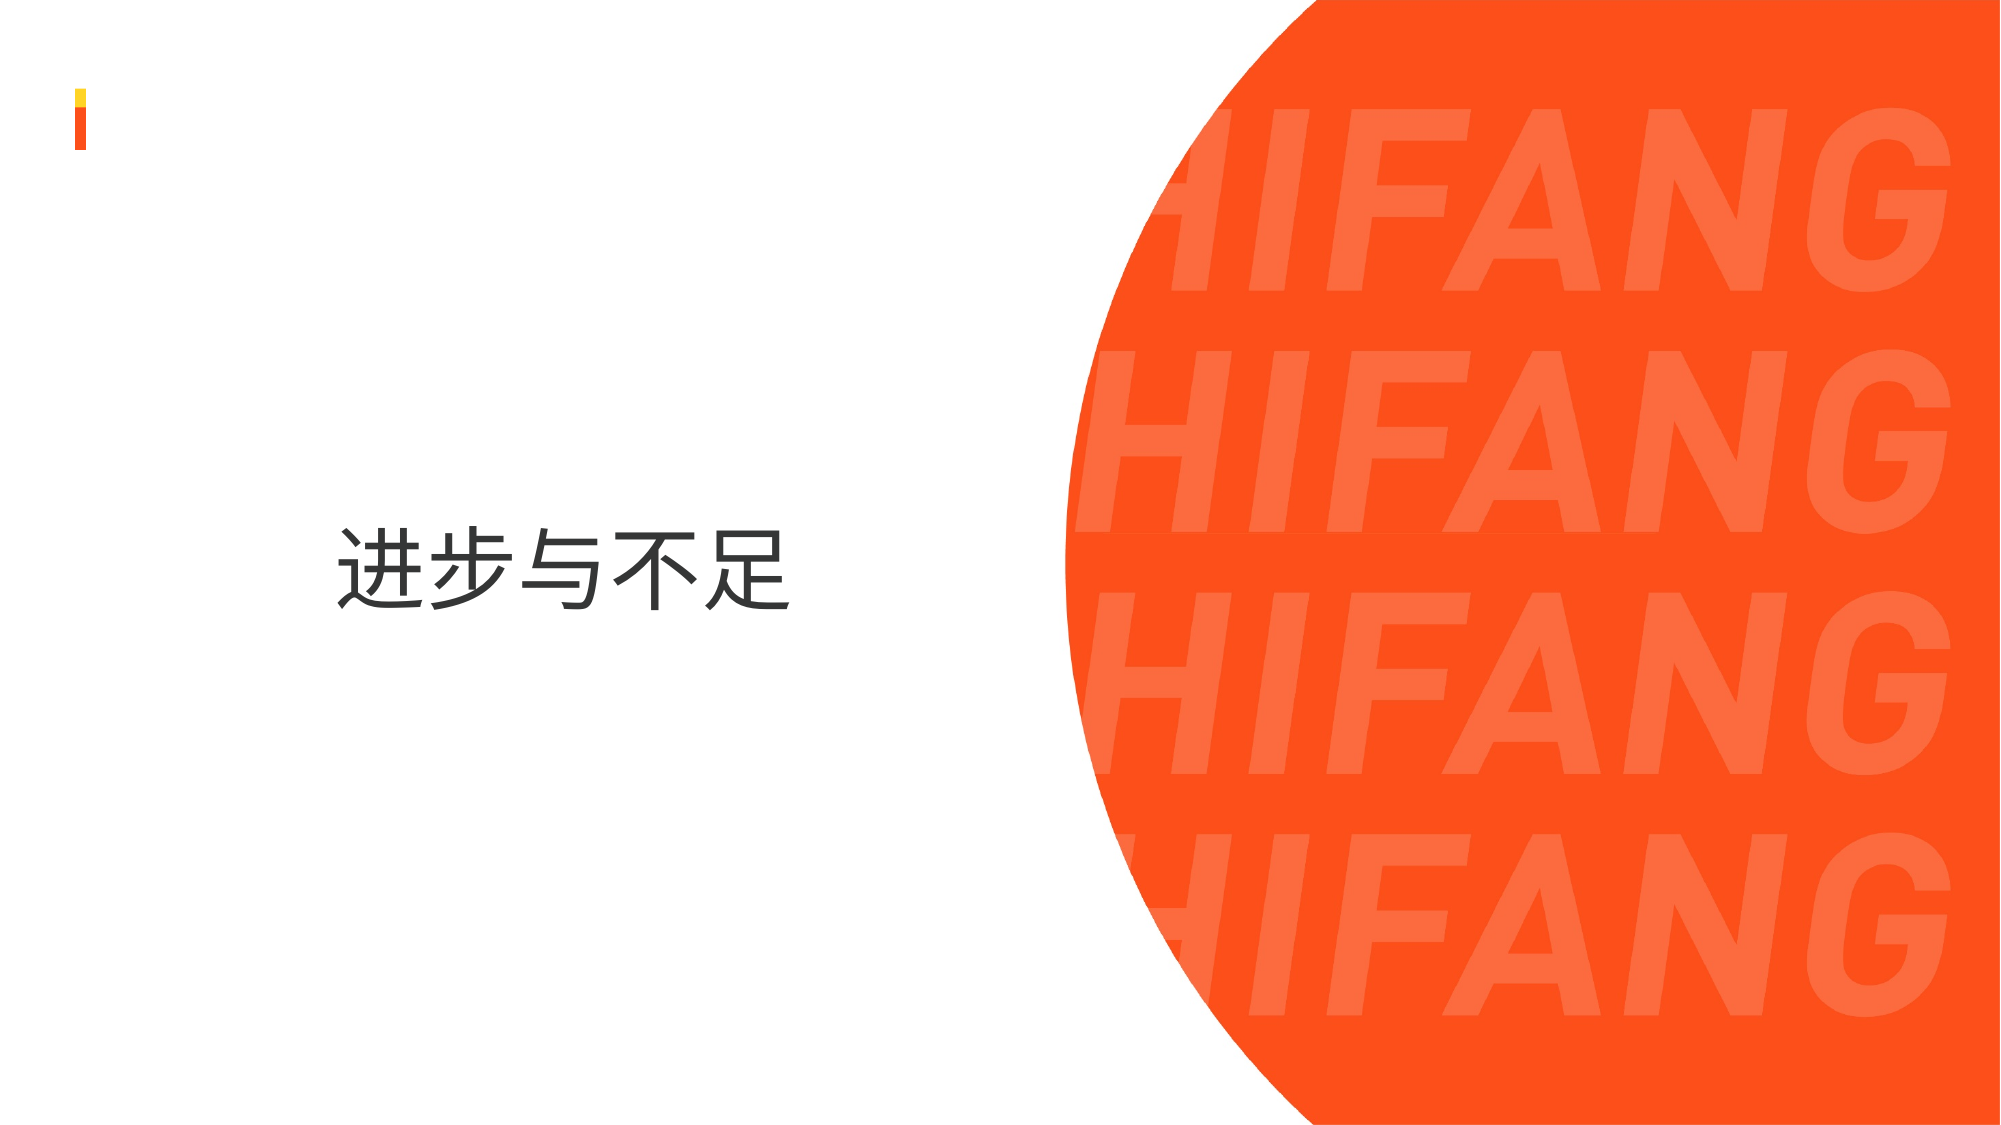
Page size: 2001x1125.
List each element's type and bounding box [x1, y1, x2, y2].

text_box [74, 88, 86, 150]
picture [0, 0, 2000, 1125]
